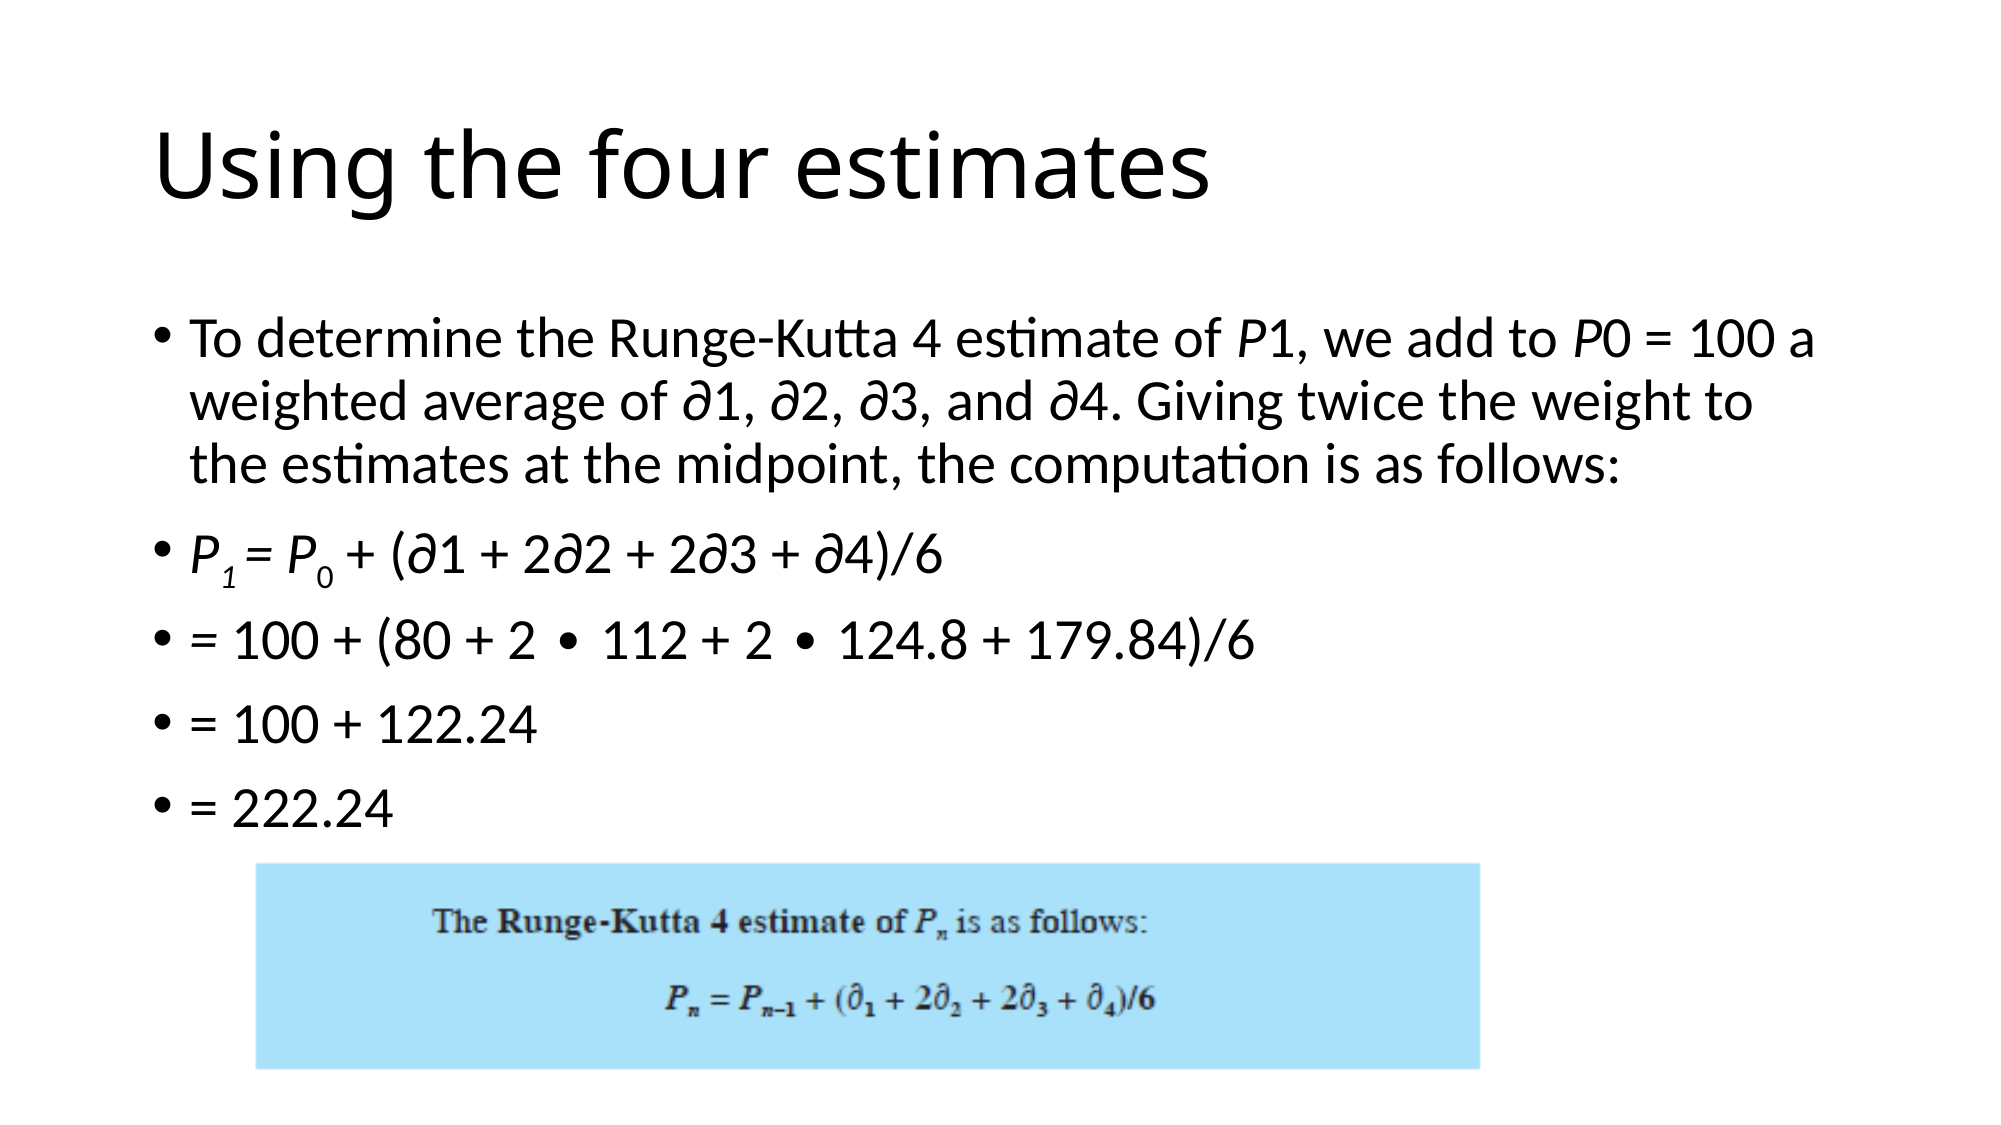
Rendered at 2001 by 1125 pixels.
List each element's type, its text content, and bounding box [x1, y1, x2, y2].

picture [235, 840, 1488, 1082]
text_box Using the four estimates [137, 59, 1863, 278]
text_box To determine the Runge-Kutta 4 estimate of P1, we add to P0 = 100 a weighted average of ∂1, ∂2, ∂3, and ∂4. Giving twice the weight to the estimates at the midpoint, the computation is as follows: P1 = P0 + (∂1 + 2∂2 + 2∂3 + ∂4)/6 = 100 + (80 + 2 ∙ 112 + 2 ∙ 124.8 + 179.84)/6 = 100 + 122.24 = 222.24 [137, 299, 1863, 1014]
